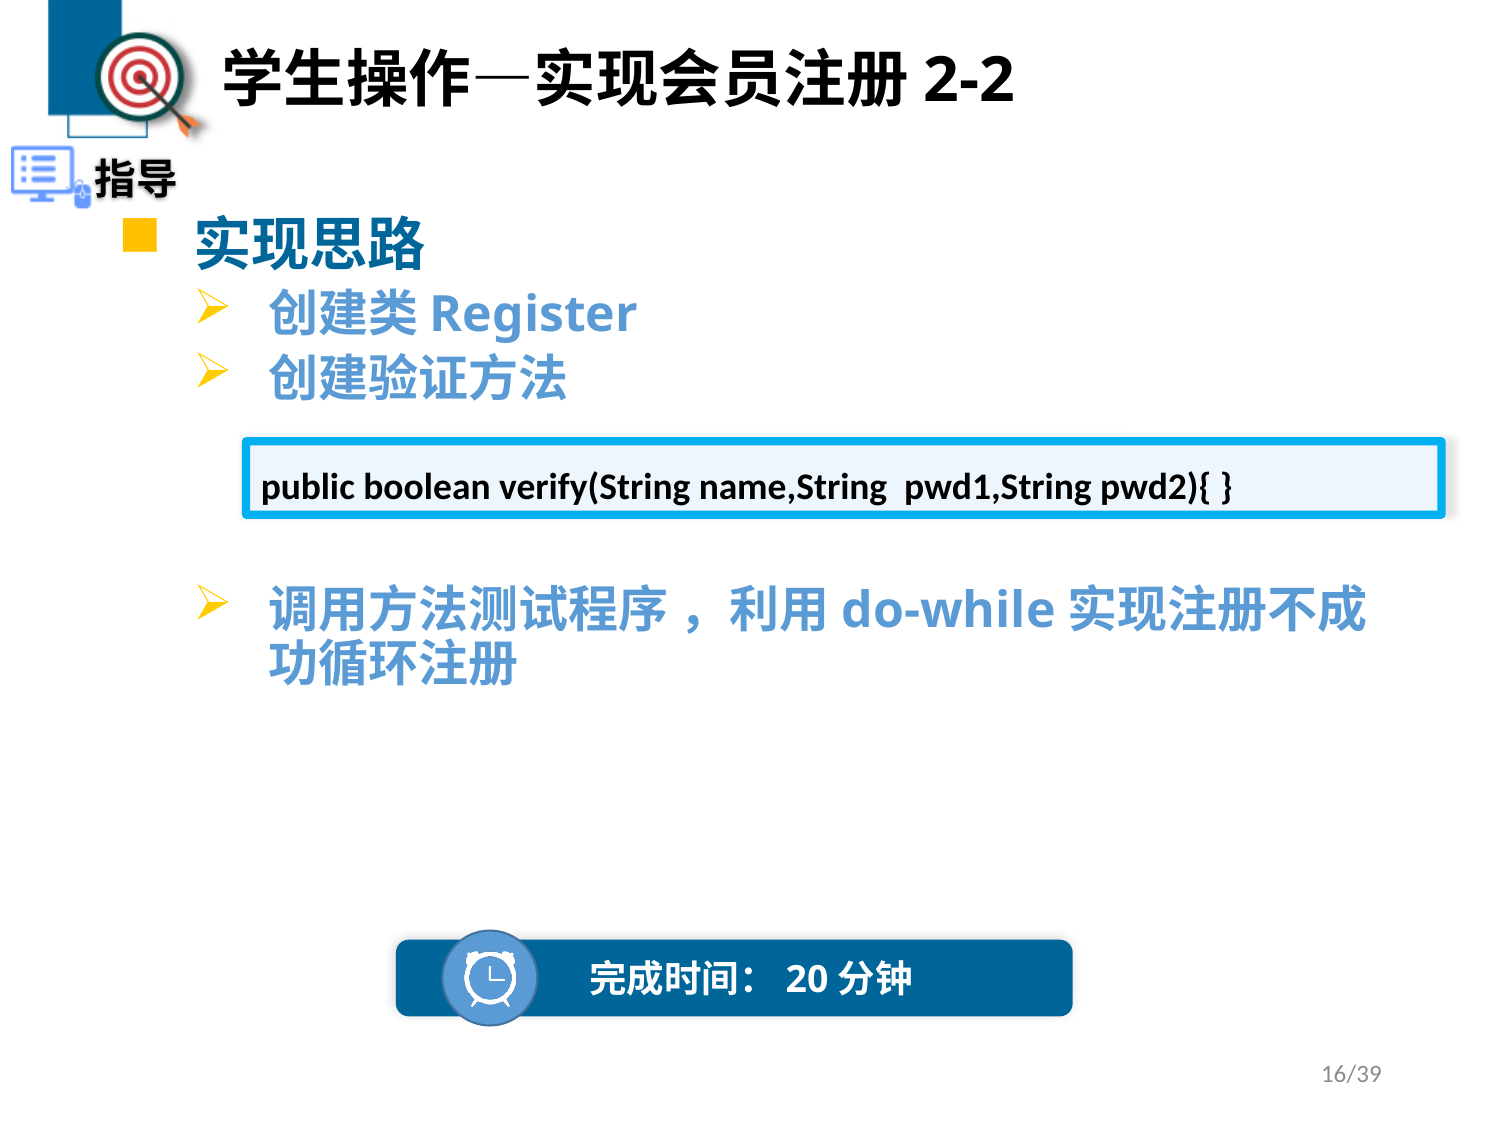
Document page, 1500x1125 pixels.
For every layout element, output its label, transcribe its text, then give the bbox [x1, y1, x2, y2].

title 学生操作—实现会员注册2-2 [206, 15, 1500, 146]
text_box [11, 140, 194, 223]
text_box public boolean verify(String name,String pwd1,String pwd2){ } [246, 441, 1442, 515]
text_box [395, 930, 1073, 1026]
list 实现思路 创建类Register 创建验证方法 调用方法测试程序 ，利用do-while实现注册不成功循环注册 [103, 207, 1397, 998]
slide_number 16/39 [1059, 1042, 1397, 1103]
picture [0, 0, 1500, 1125]
